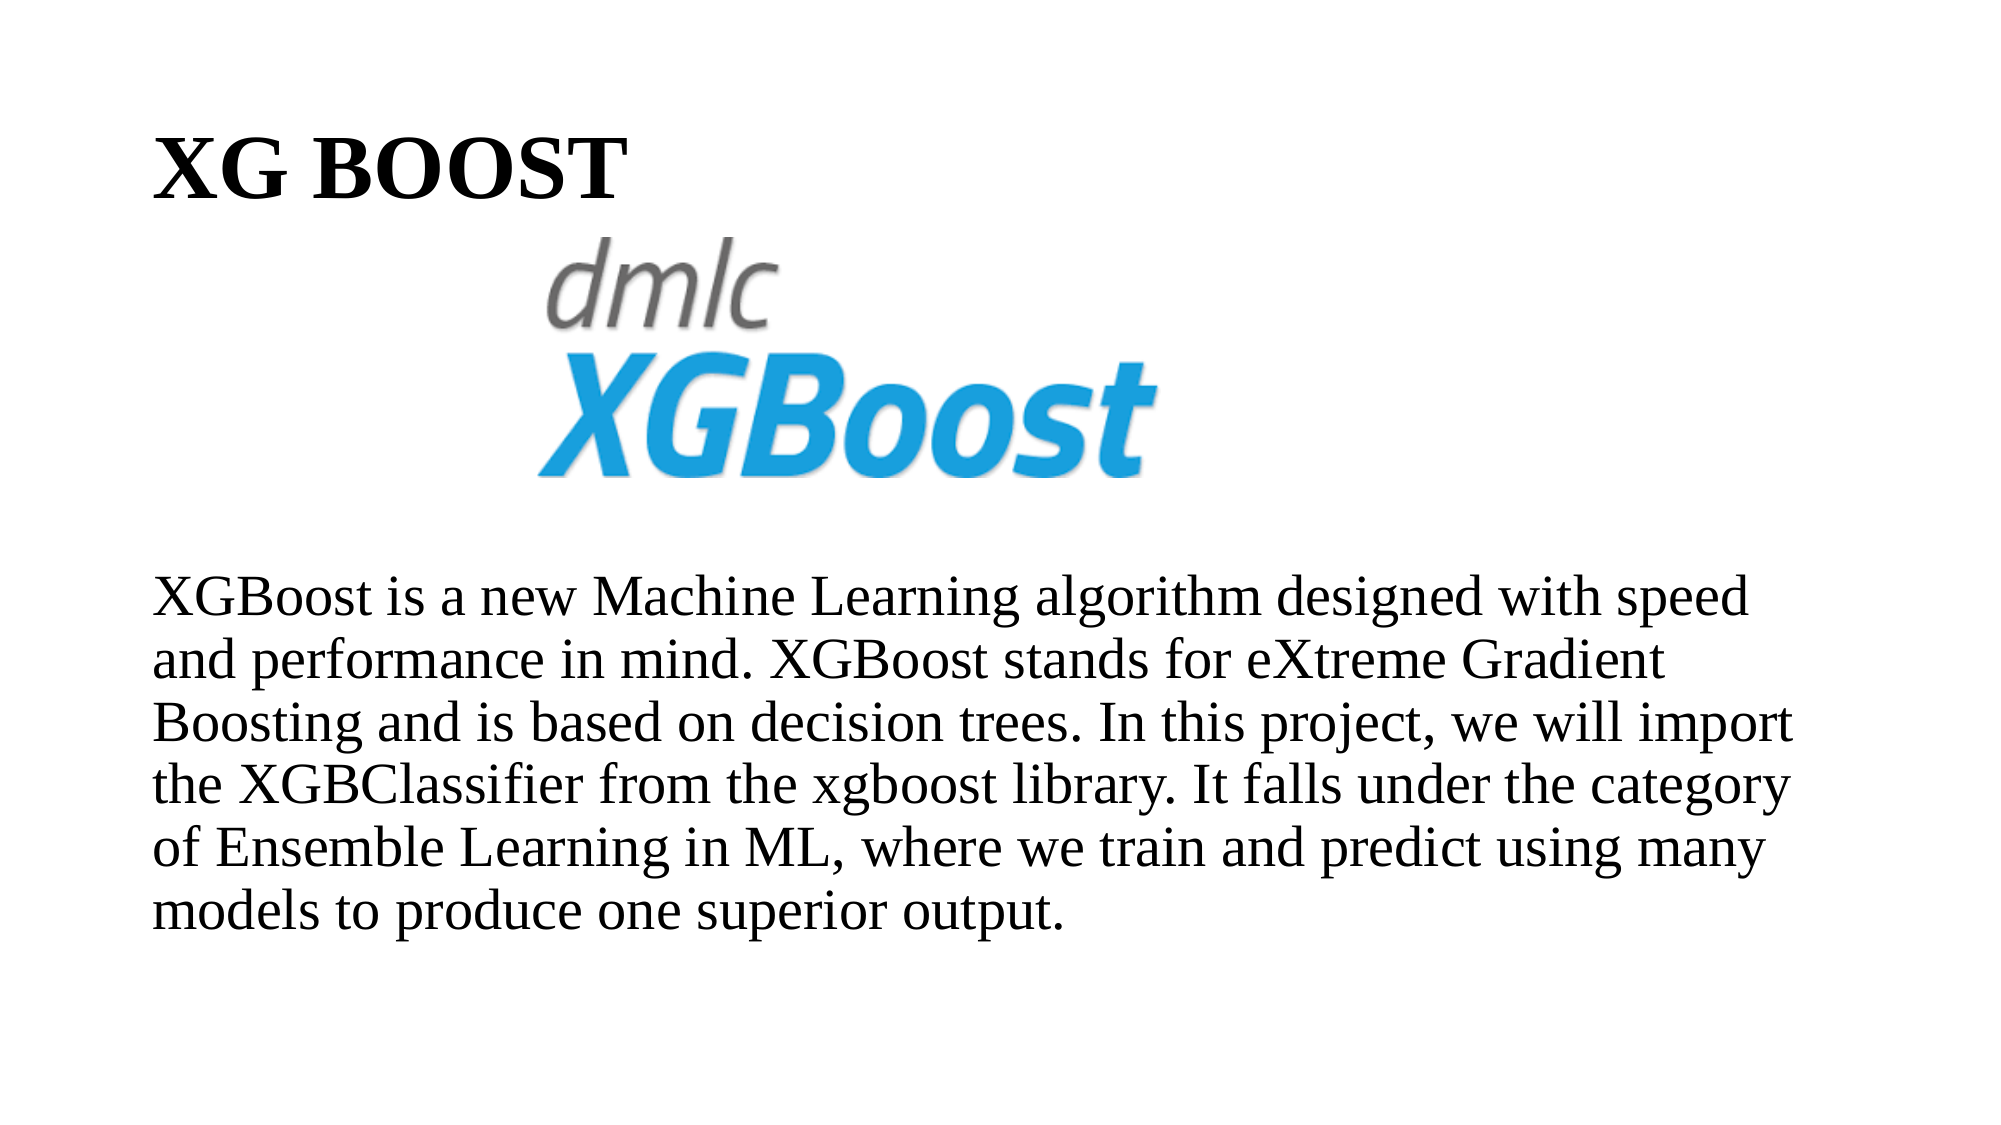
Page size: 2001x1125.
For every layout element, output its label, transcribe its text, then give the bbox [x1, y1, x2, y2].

picture [537, 237, 1161, 478]
list XGBoost is a new Machine Learning algorithm designed with speed and performance in mind. XGBoost stands for eXtreme Gradient Boosting and is based on decision trees. In this project, we will import the XGBClassifier from the xgboost library. It falls under the category of Ensemble Learning in ML, where we train and predict using many models to produce one superior output. [137, 299, 1863, 1014]
title XG BOOST [137, 59, 1863, 278]
